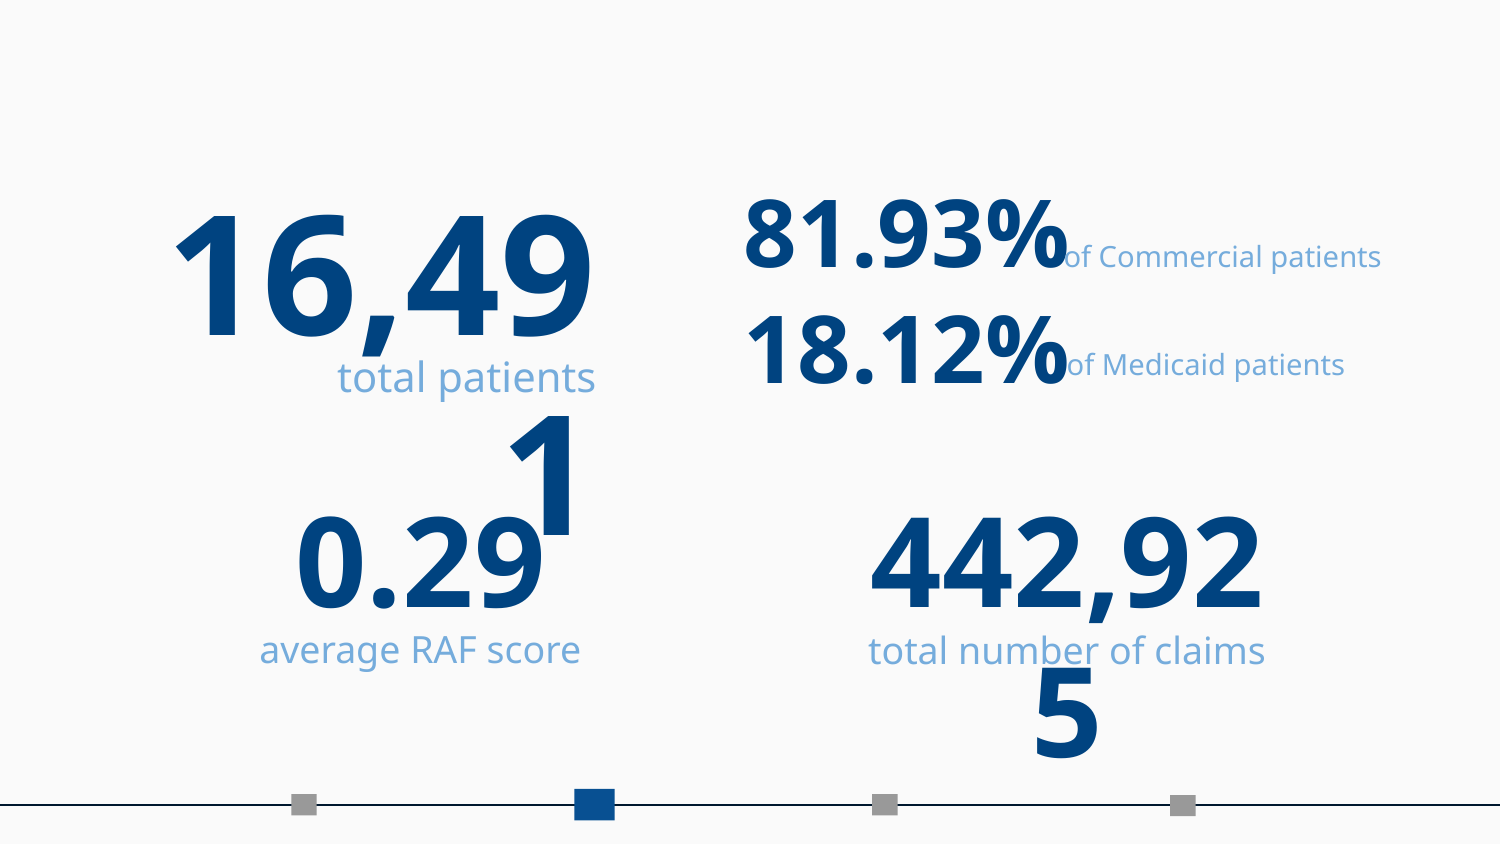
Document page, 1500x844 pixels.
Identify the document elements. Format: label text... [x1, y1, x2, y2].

text_box of Commercial patients [966, 230, 1479, 281]
text_box 18.12% [724, 274, 1090, 397]
title 16,491 [78, 153, 612, 376]
text_box [1170, 795, 1196, 817]
text_box total number of claims [811, 619, 1324, 680]
text_box 81.93% [724, 158, 1090, 274]
text_box total patients [117, 343, 612, 408]
text_box 442,925 [848, 467, 1287, 619]
text_box 0.29 [238, 467, 603, 618]
text_box [574, 788, 615, 821]
text_box [872, 794, 898, 816]
text_box average RAF score [164, 618, 677, 679]
text_box [291, 794, 317, 816]
text_box of Medicaid patients [949, 338, 1463, 389]
